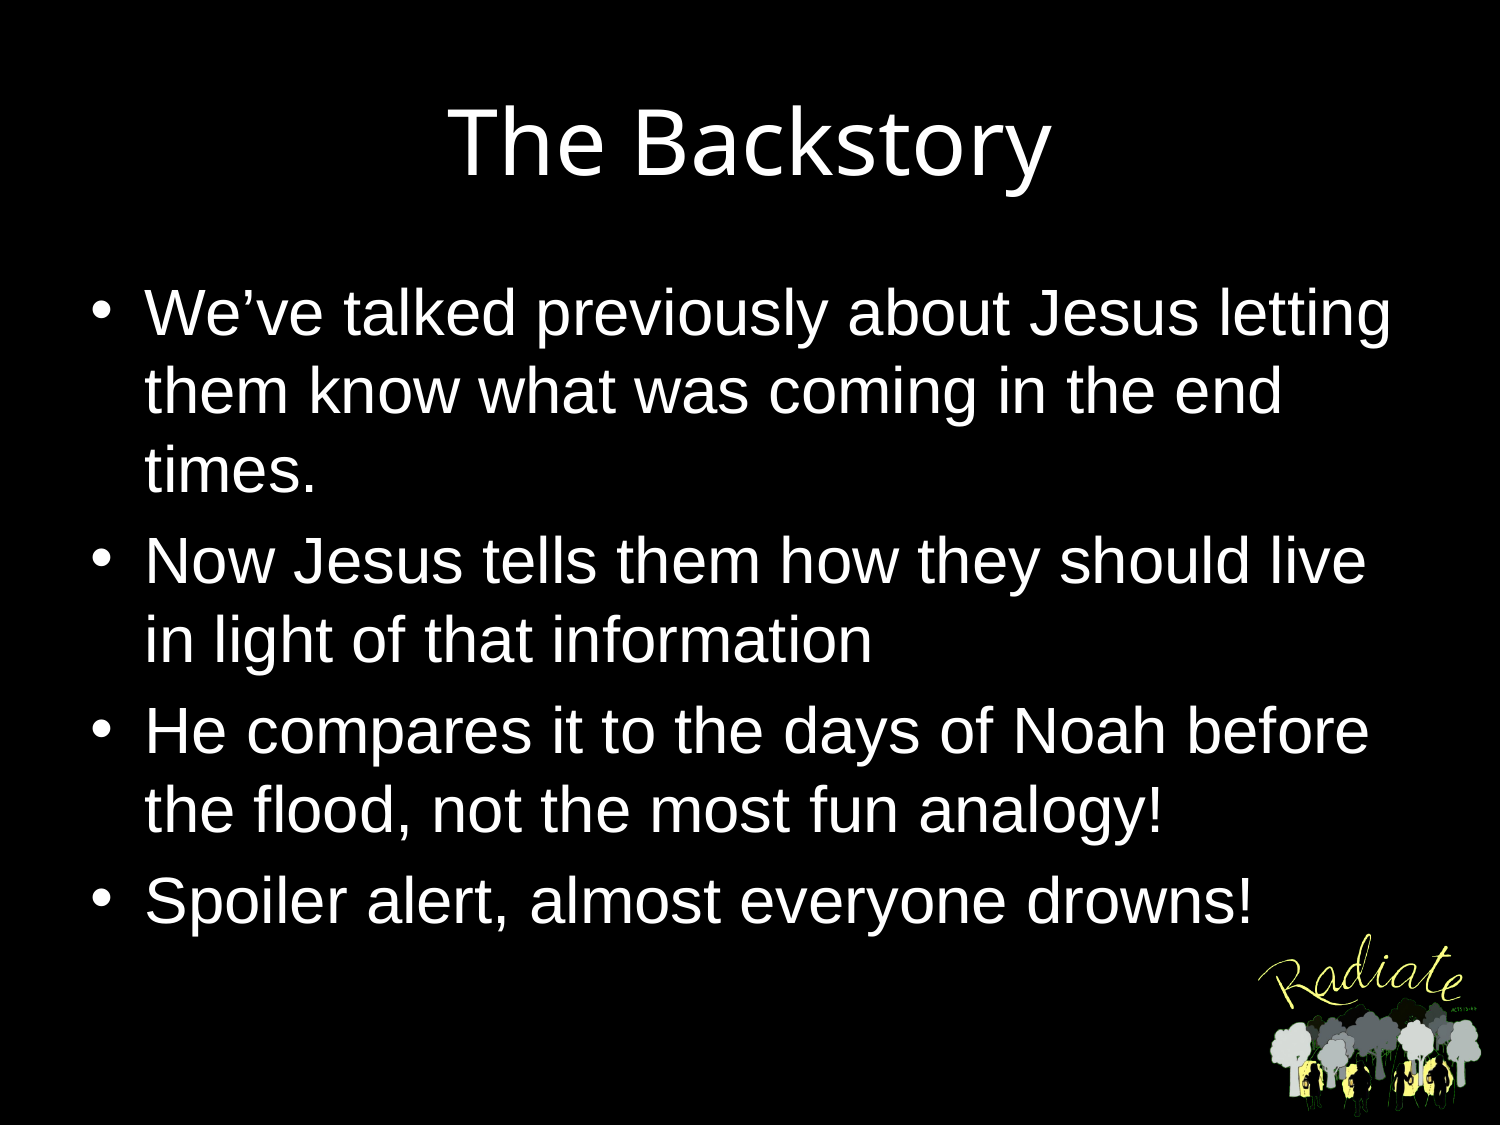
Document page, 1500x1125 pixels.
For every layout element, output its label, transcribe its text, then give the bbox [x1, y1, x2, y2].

list We’ve talked previously about Jesus letting them know what was coming in the end times. Now Jesus tells them how they should live in light of that information He compares it to the days of Noah before the flood, not the most fun analogy! Spoiler alert, almost everyone drowns! [75, 262, 1425, 950]
title The Backstory [75, 45, 1425, 233]
picture [1252, 924, 1488, 1125]
